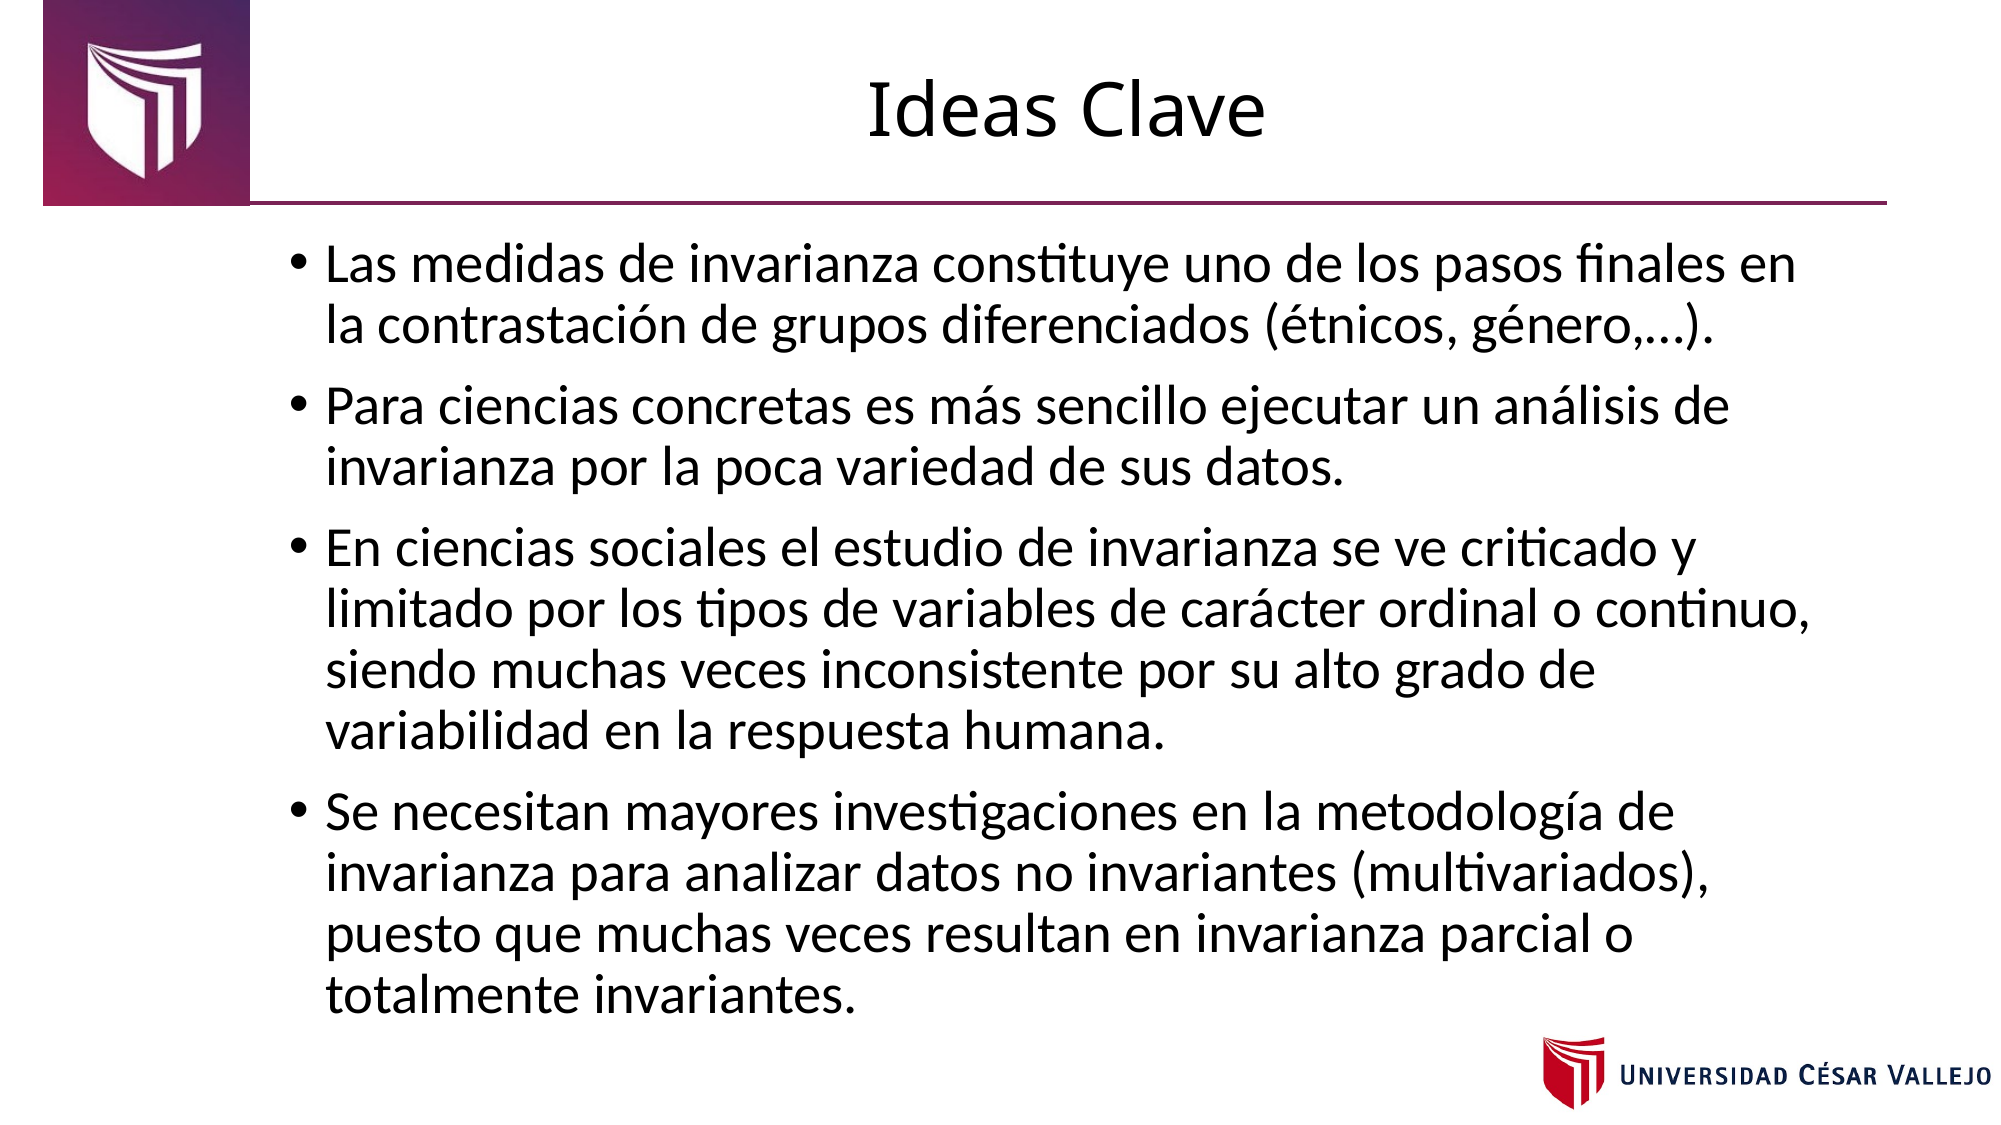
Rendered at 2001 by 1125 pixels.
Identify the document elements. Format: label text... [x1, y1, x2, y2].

picture [1532, 1026, 2000, 1125]
picture [43, 0, 250, 206]
title Ideas Clave [273, 38, 1863, 185]
list Las medidas de invarianza constituye uno de los pasos finales en la contrastación de grupos diferenciados (étnicos, género,…). Para ciencias concretas es más sencillo ejecutar un análisis de invarianza por la poca variedad de sus datos. En ciencias sociales el estudio de invarianza se ve criticado y limitado por los tipos de variables de carácter ordinal o continuo, siendo muchas veces inconsistente por su alto grado de variabilidad en la respuesta humana. Se necesitan mayores investigaciones en la metodología de invarianza para analizar datos no invariantes (multivariados), puesto que muchas veces resultan en invarianza parcial o totalmente invariantes. [273, 226, 1863, 1037]
